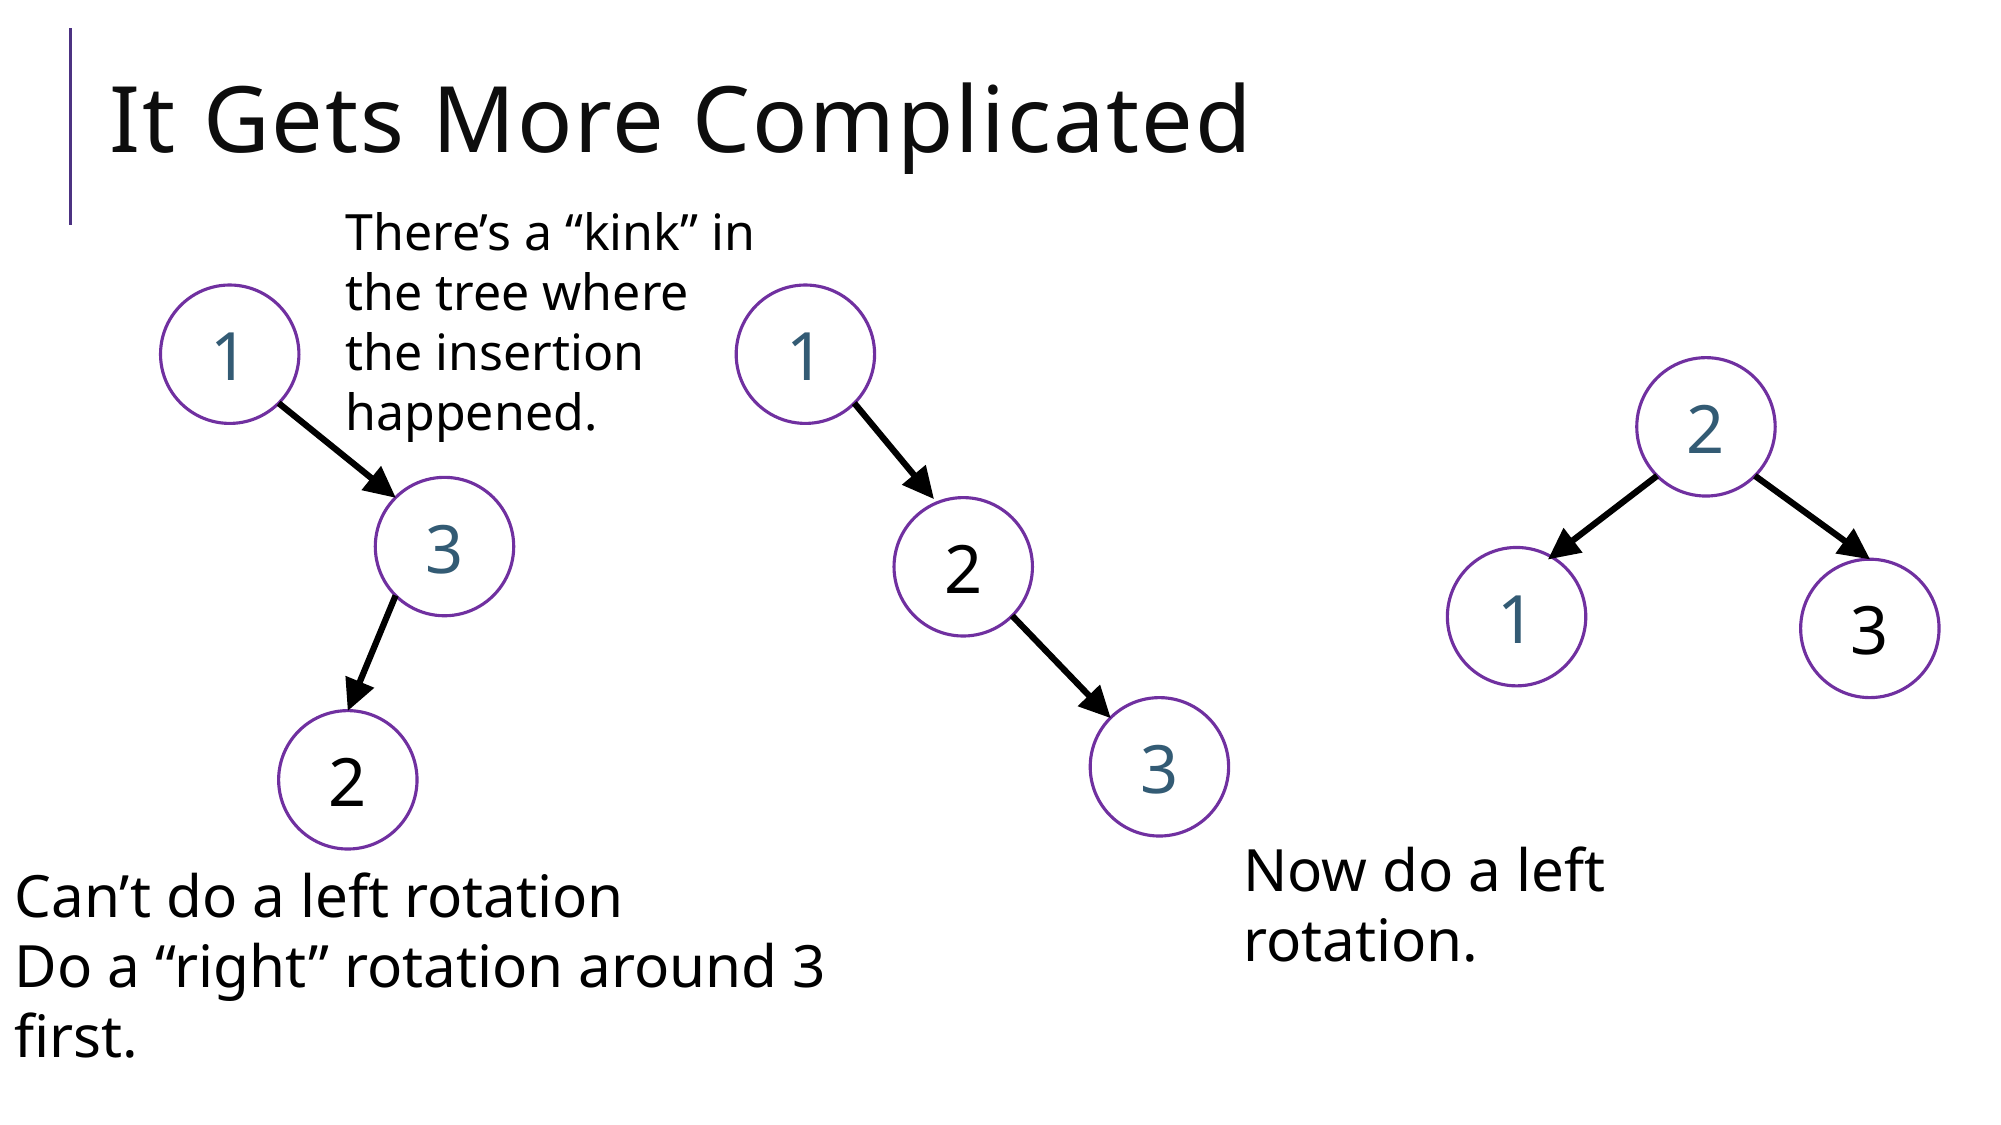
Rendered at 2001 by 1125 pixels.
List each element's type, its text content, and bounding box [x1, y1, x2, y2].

text_box 1 [159, 283, 301, 425]
text_box There’s a “kink” in the tree where the insertion happened. [330, 192, 777, 448]
text_box 3 [373, 476, 516, 618]
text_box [1447, 357, 1940, 698]
text_box Can’t do a left rotation Do a “right” rotation around 3 first. [0, 851, 944, 1077]
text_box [347, 595, 396, 711]
title It Gets More Complicated [94, 43, 1930, 210]
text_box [278, 402, 396, 498]
text_box Now do a left rotation. [1228, 825, 1845, 981]
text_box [735, 284, 1229, 837]
text_box 2 [277, 709, 419, 851]
